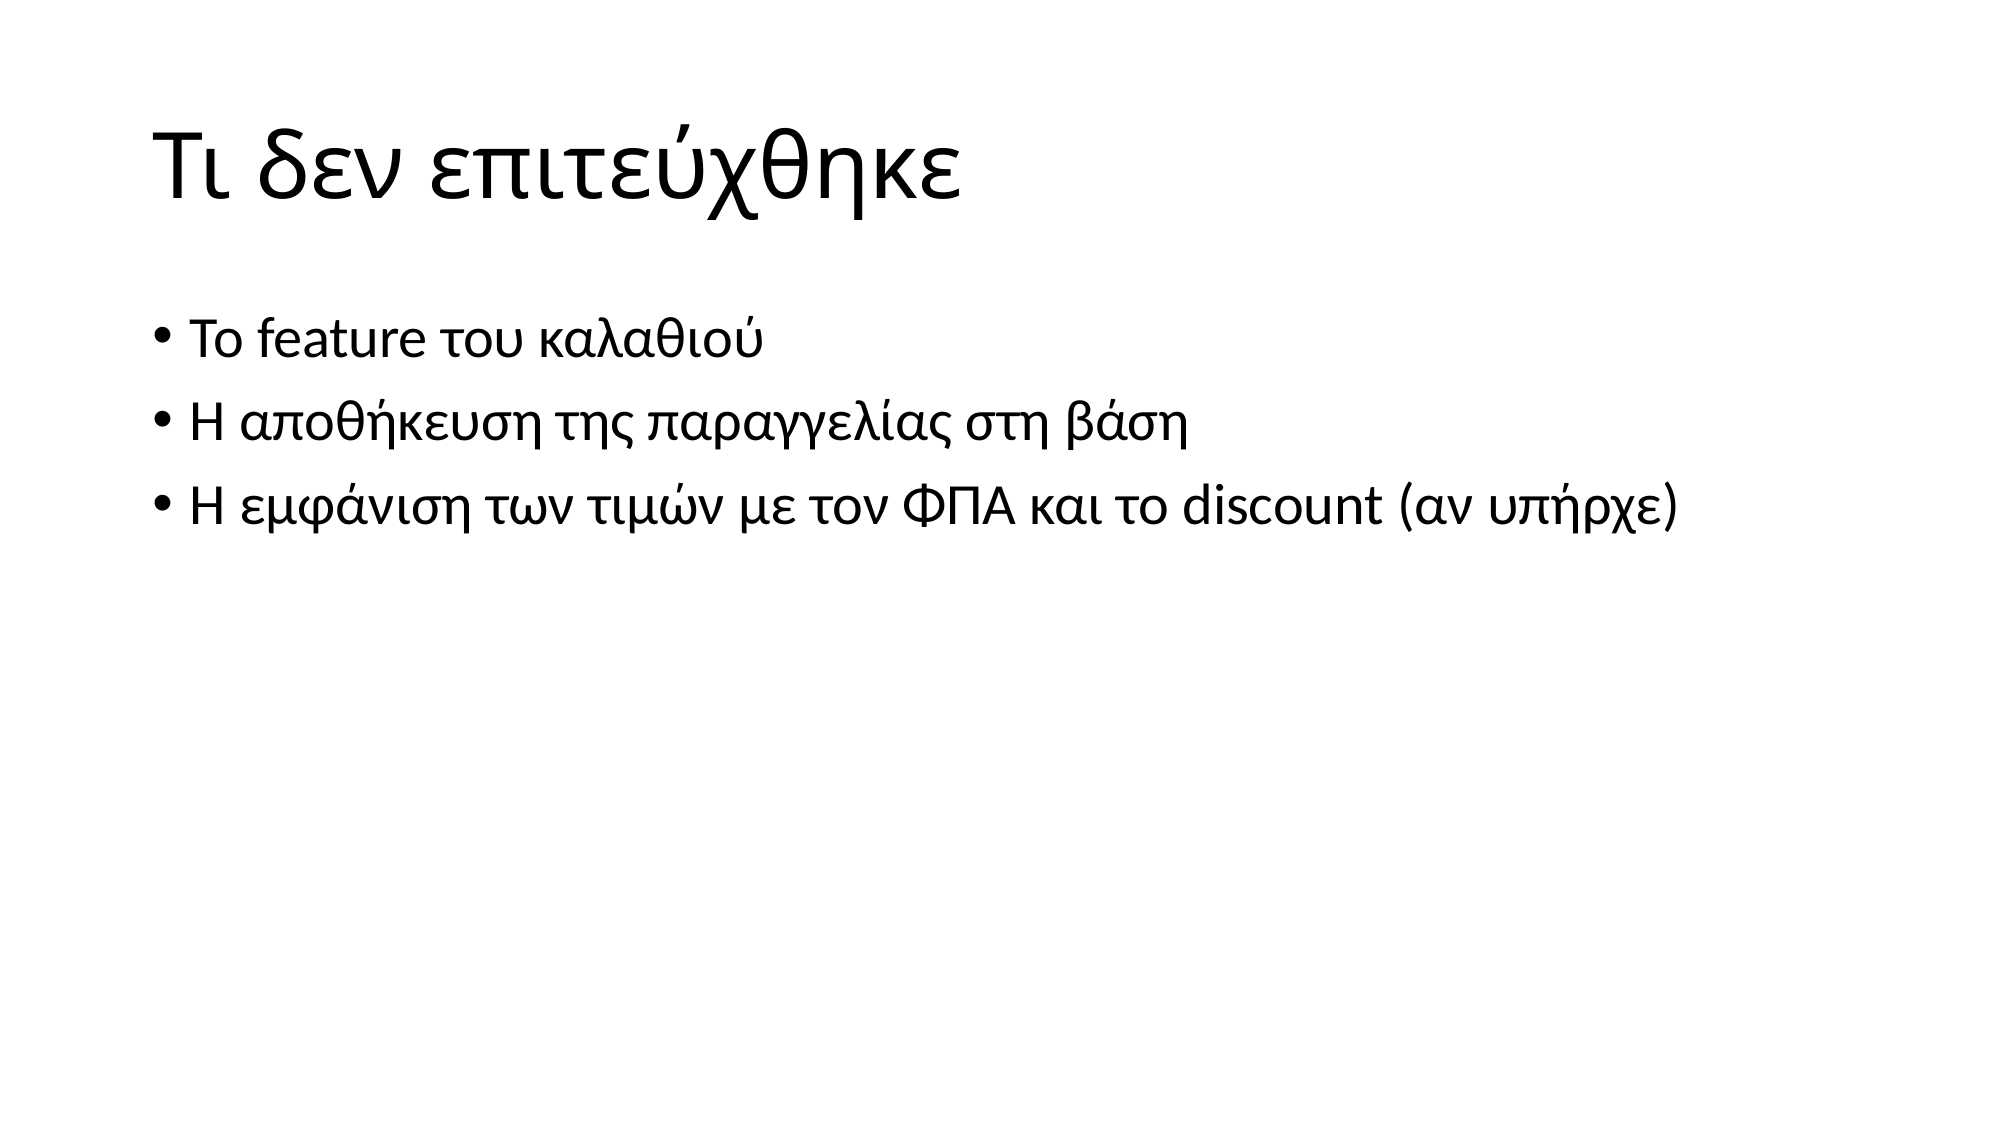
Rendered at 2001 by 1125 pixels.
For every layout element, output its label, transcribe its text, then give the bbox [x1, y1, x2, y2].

title Τι δεν επιτεύχθηκε [137, 59, 1863, 278]
list Το feature του καλαθιού Η αποθήκευση της παραγγελίας στη βάση Η εμφάνιση των τιμών με τον ΦΠΑ και το discount (αν υπήρχε) [137, 299, 1863, 1014]
